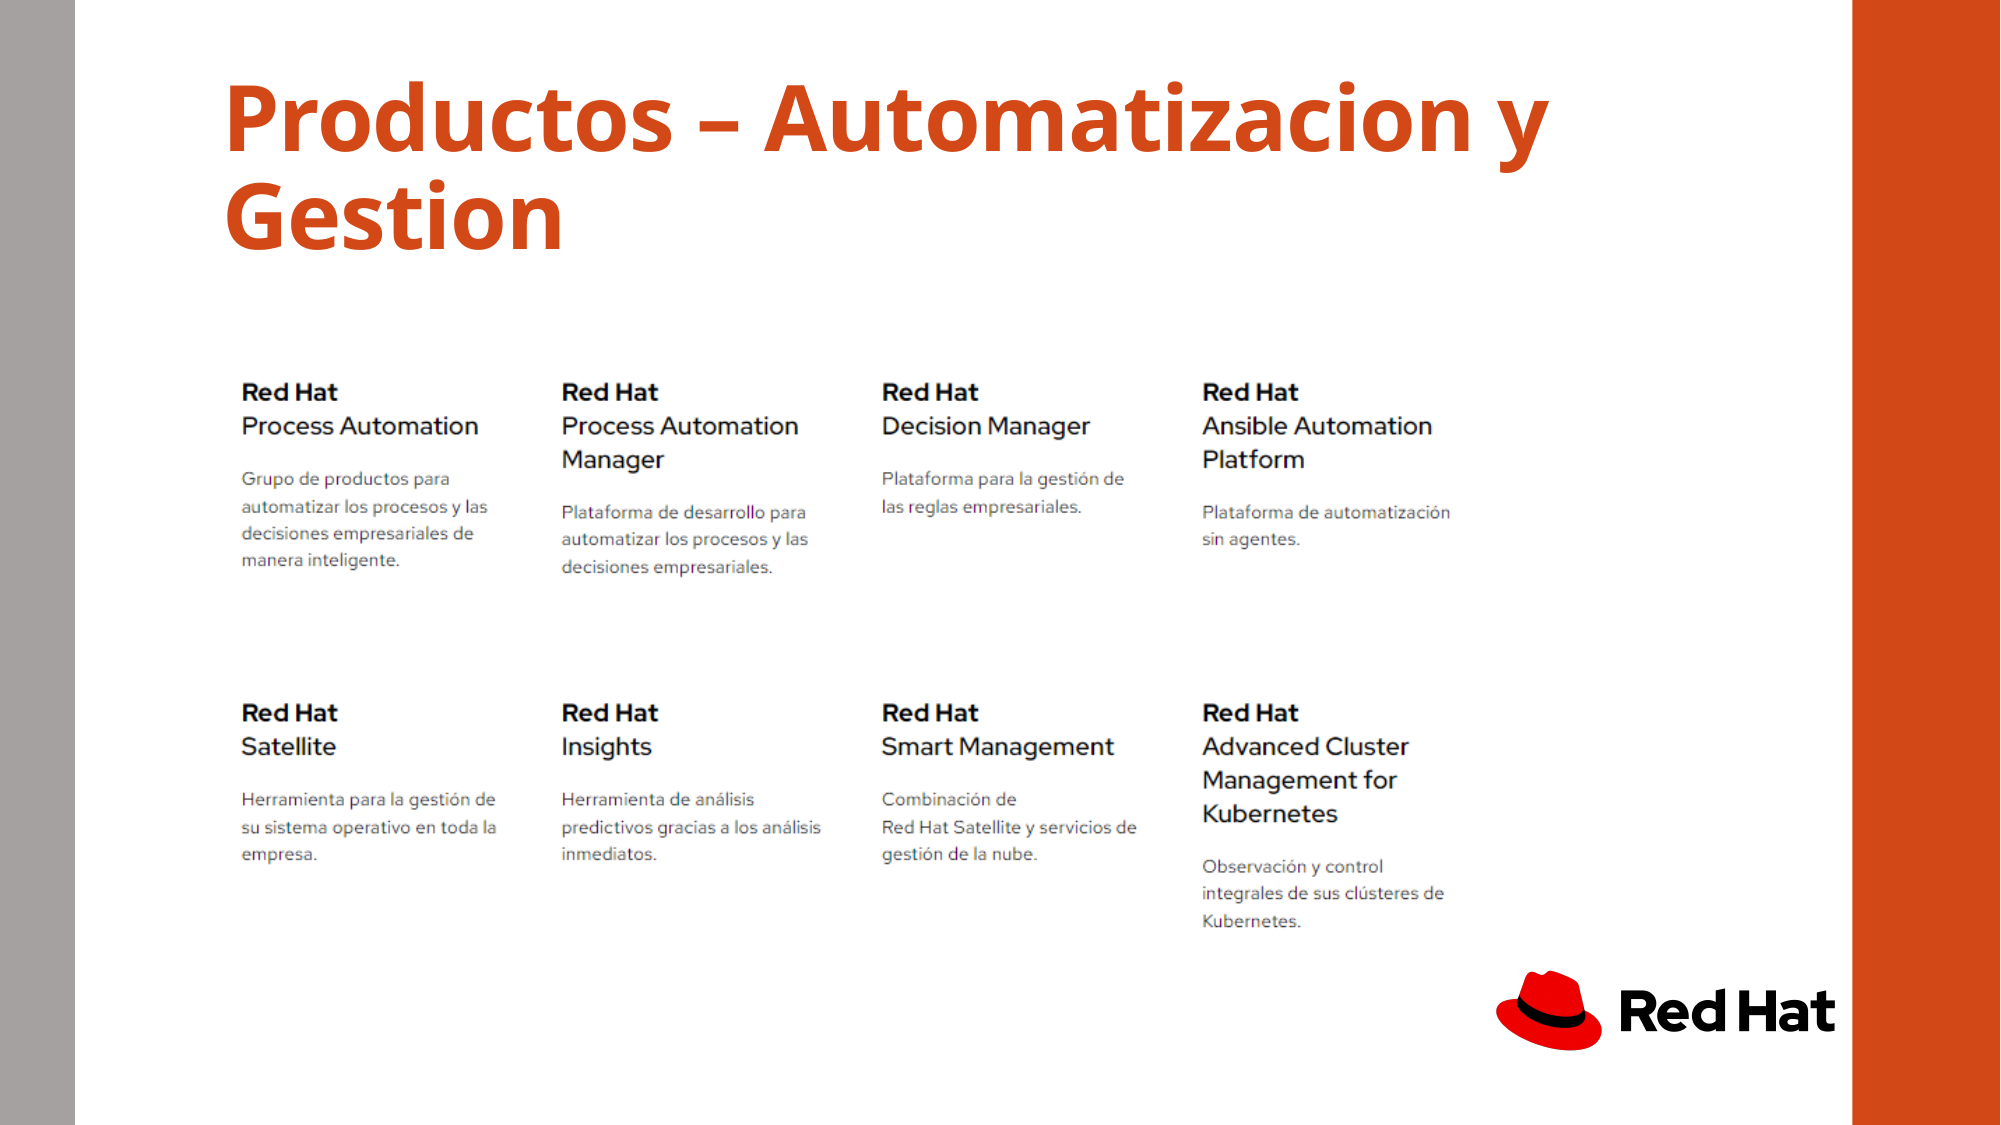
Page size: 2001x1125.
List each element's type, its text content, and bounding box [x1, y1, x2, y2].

title Productos – Automatizacion y Gestion [206, 48, 1797, 278]
picture [1474, 819, 1857, 1125]
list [206, 331, 1618, 982]
